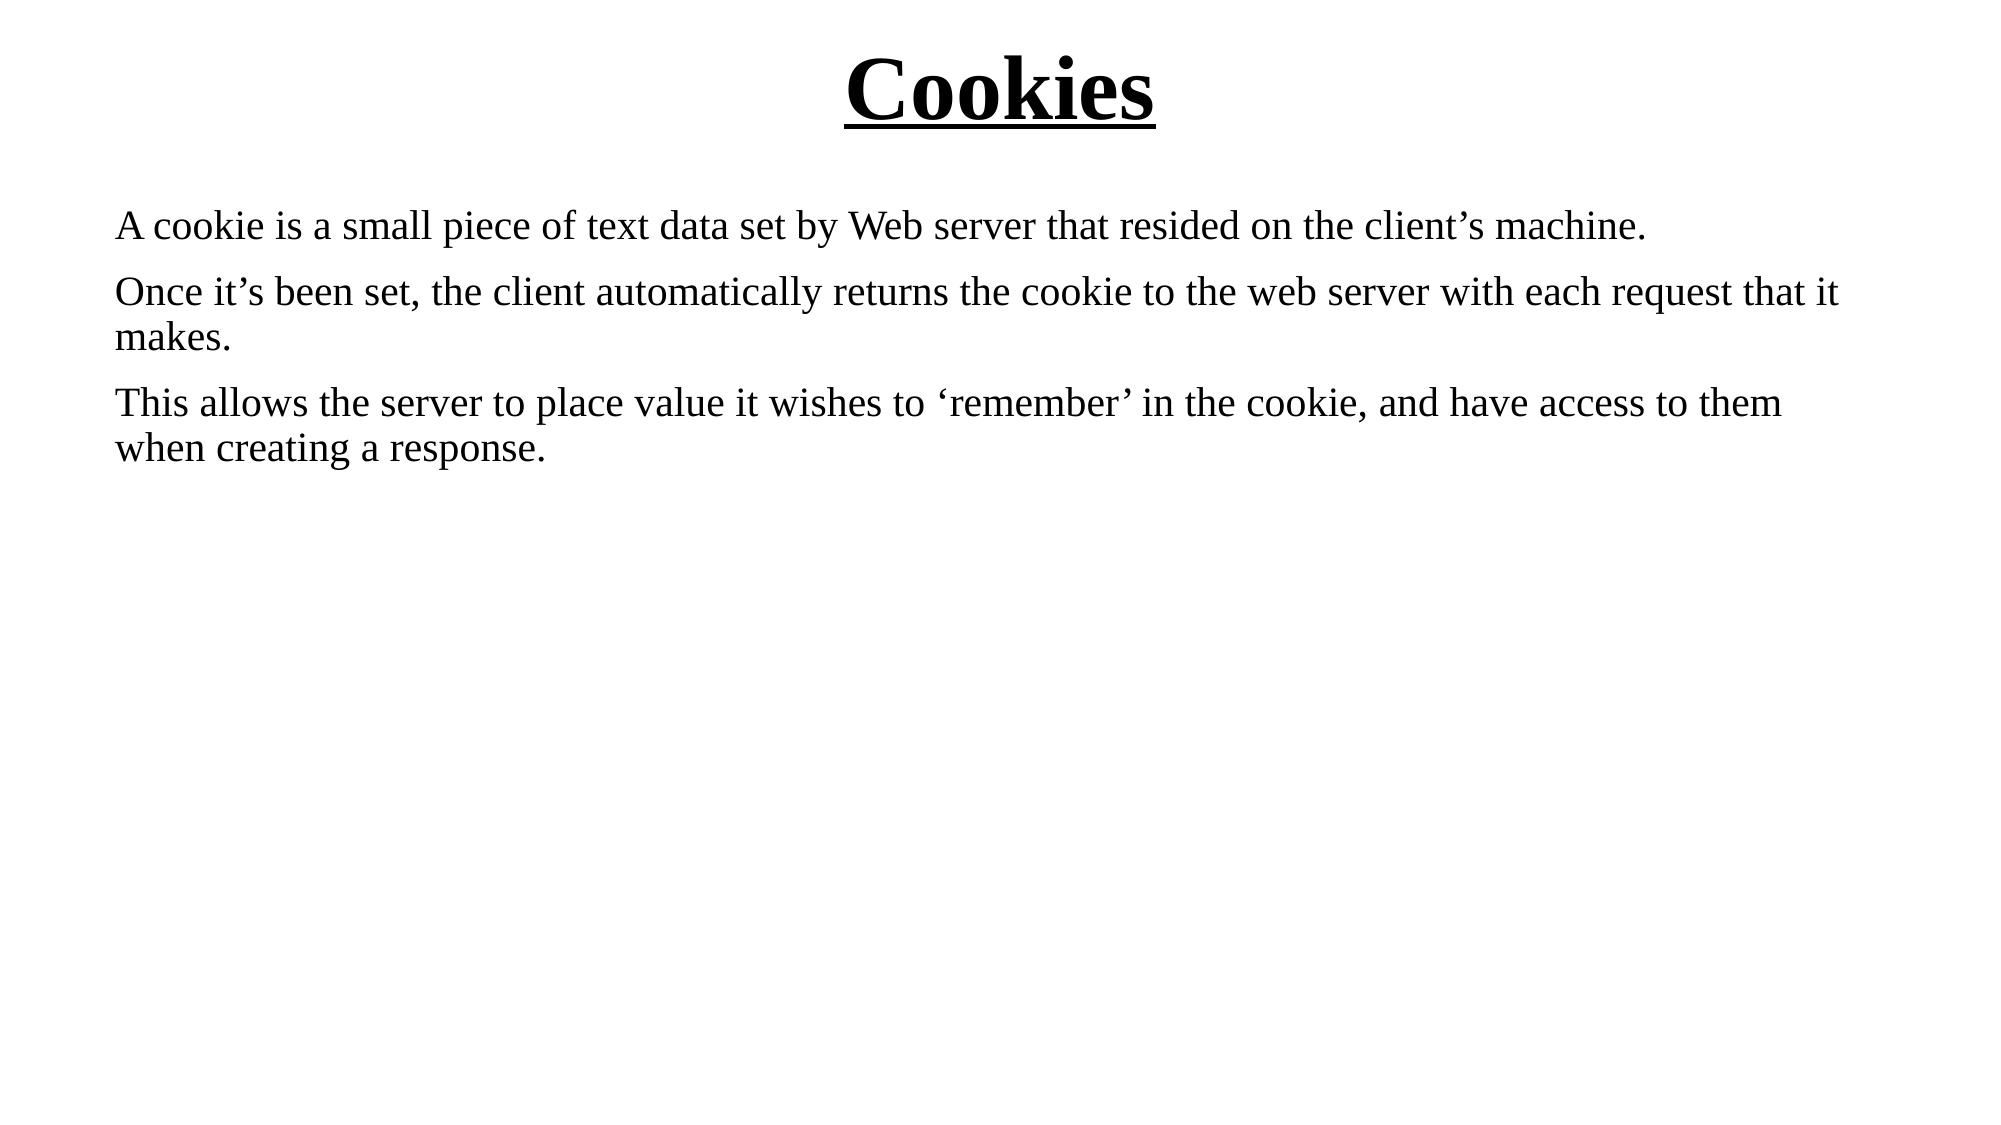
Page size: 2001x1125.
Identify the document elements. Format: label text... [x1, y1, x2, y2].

list A cookie is a small piece of text data set by Web server that resided on the client’s machine. Once it’s been set, the client automatically returns the cookie to the web server with each request that it makes. This allows the server to place value it wishes to ‘remember’ in the cookie, and have access to them when creating a response. [99, 195, 1900, 939]
title Cookies [99, 0, 1900, 184]
